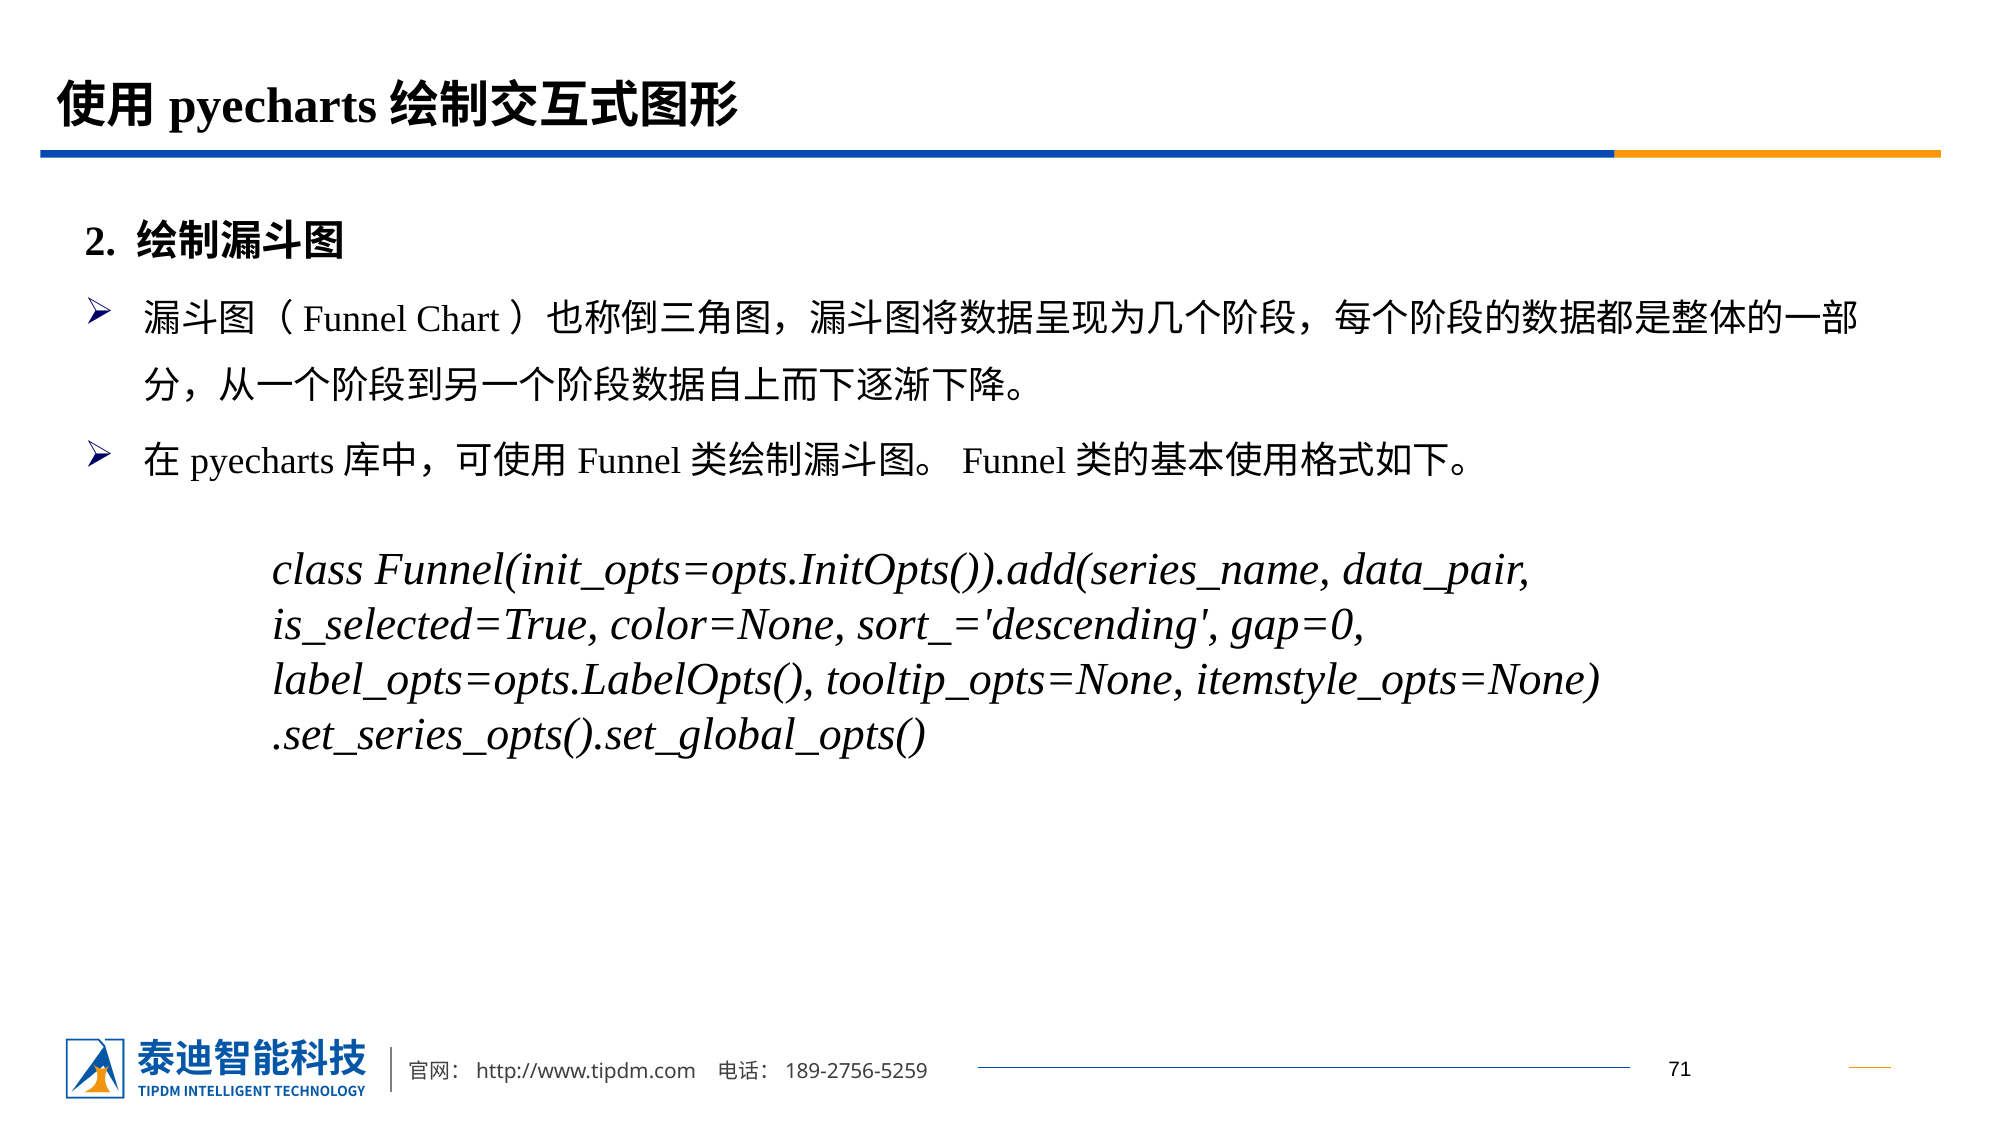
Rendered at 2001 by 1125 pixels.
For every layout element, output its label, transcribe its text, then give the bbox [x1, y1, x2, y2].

text_box class Funnel(init_opts=opts.InitOpts()).add(series_name, data_pair, is_selected=True, color=None, sort_='descending', gap=0, label_opts=opts.LabelOpts(), tooltip_opts=None, itemstyle_opts=None) .set_series_opts().set_global_opts() [198, 531, 1802, 822]
title 使用pyecharts绘制交互式图形 [41, 58, 1842, 146]
list 2. 绘制漏斗图 漏斗图（Funnel Chart）也称倒三角图，漏斗图将数据呈现为几个阶段，每个阶段的数据都是整体的一部分，从一个阶段到另一个阶段数据自上而下逐渐下降。 在pyecharts库中，可使用Funnel类绘制漏斗图。Funnel类的基本使用格式如下。 [69, 181, 1892, 1010]
picture [52, 1028, 378, 1107]
